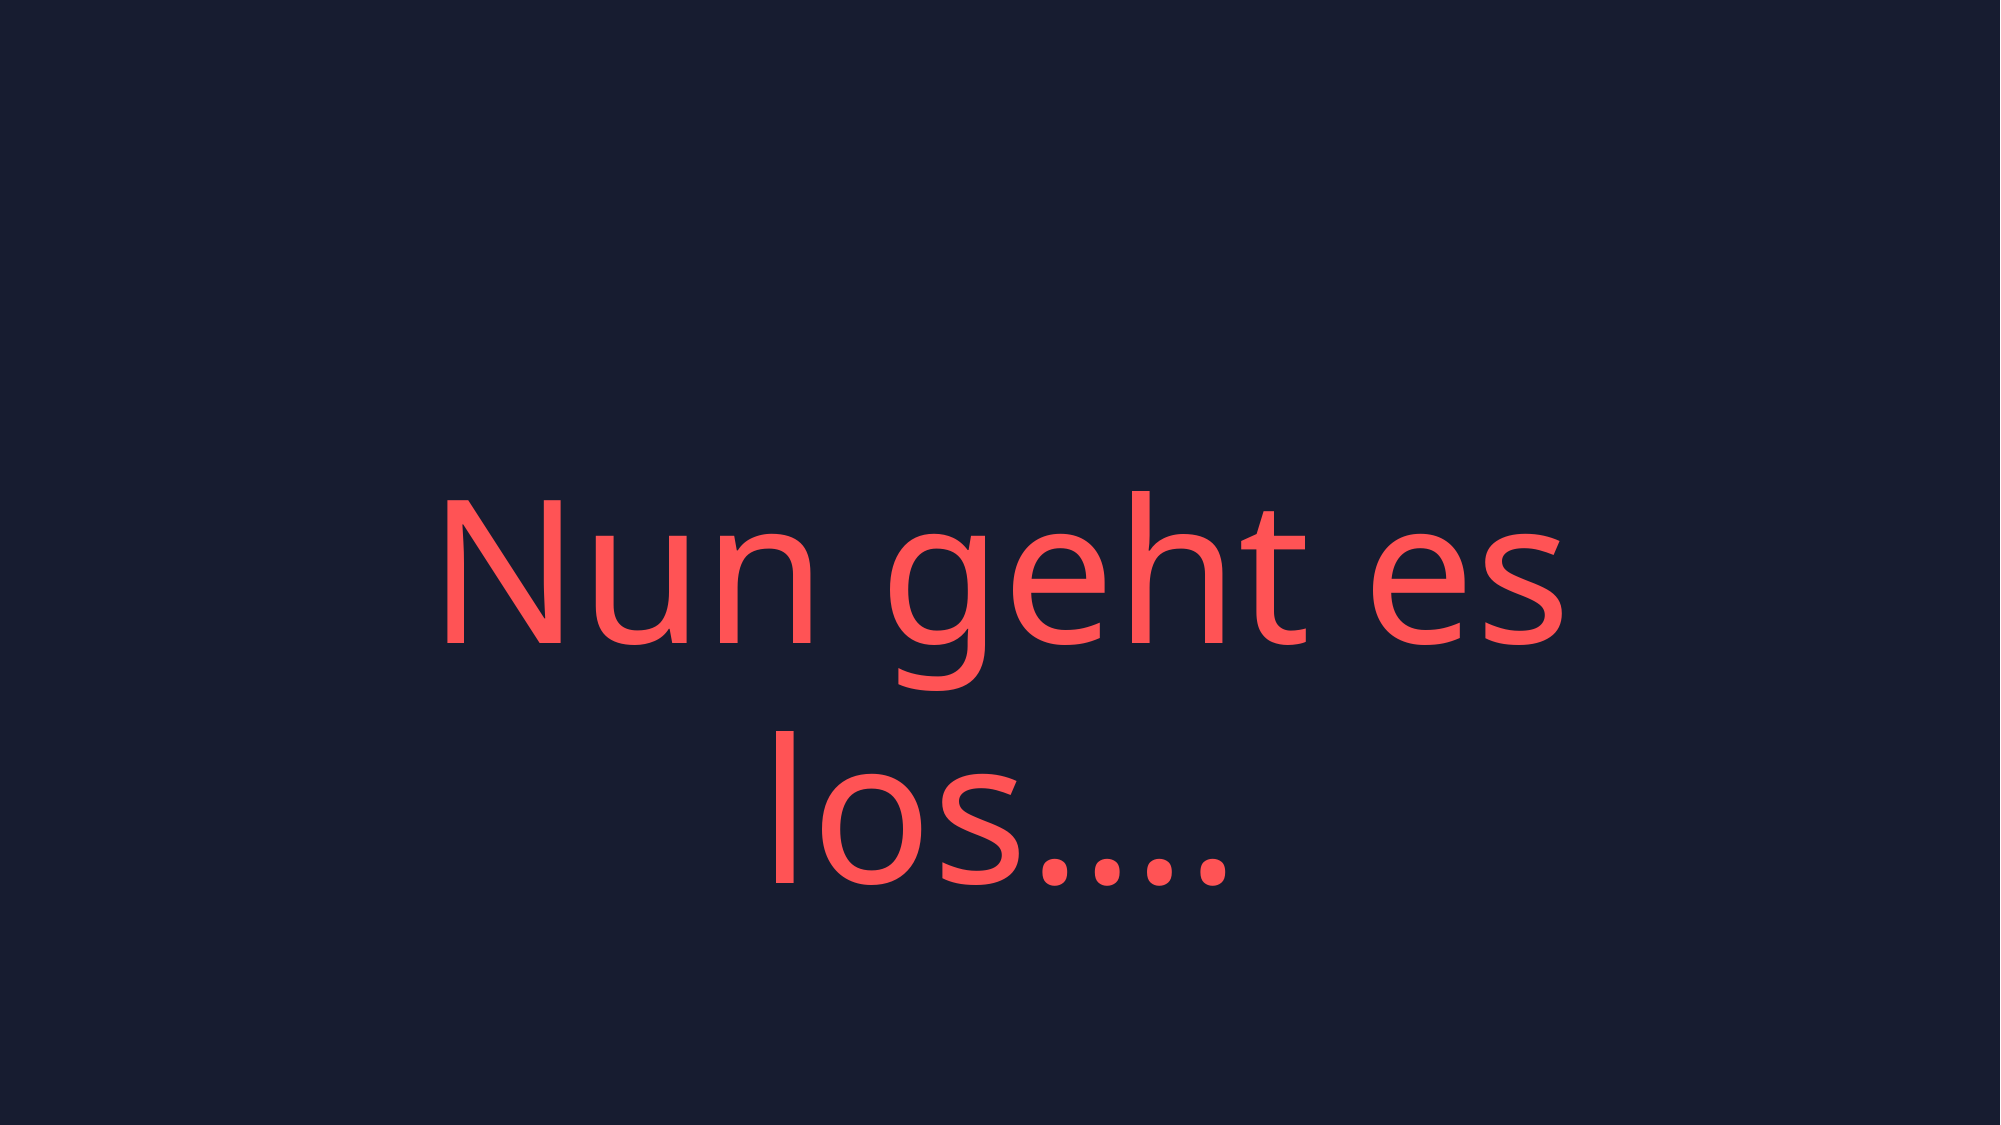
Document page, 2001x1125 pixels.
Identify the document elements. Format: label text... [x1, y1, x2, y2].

text_box Nun geht es los…. [150, 436, 1850, 931]
